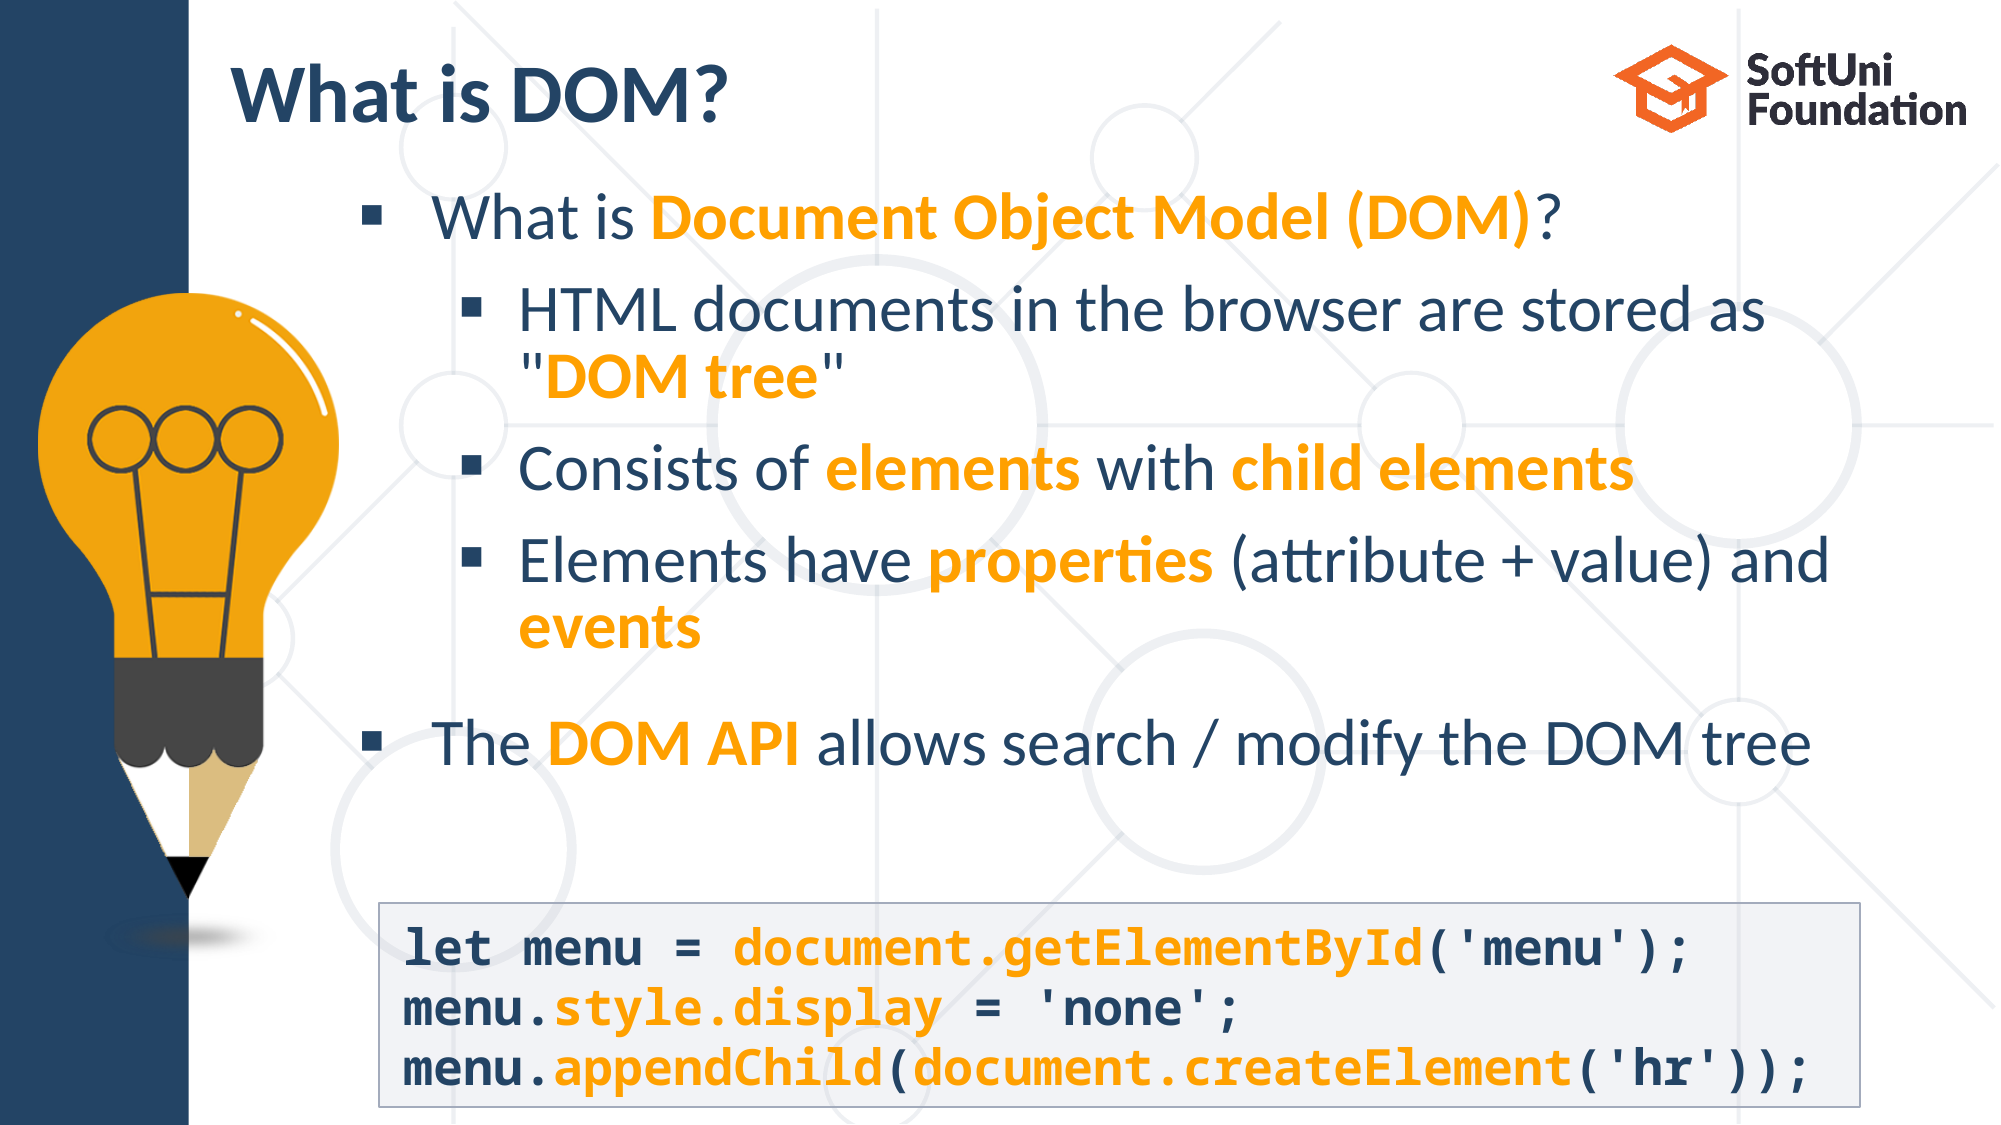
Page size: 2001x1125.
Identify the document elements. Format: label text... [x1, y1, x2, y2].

picture [38, 293, 338, 961]
list What is Document Object Model (DOM)? HTML documents in the browser are stored as "DOM tree" Consists of elements with child elements Elements have properties (attribute + value) and events The DOM API allows search / modify the DOM tree [338, 183, 2000, 1050]
title What is DOM? [212, 16, 1591, 162]
text_box let menu = document.getElementById('menu'); menu.style.display = 'none'; menu.appendChild(document.createElement('hr')); [379, 903, 1860, 1107]
picture [1613, 44, 1966, 133]
